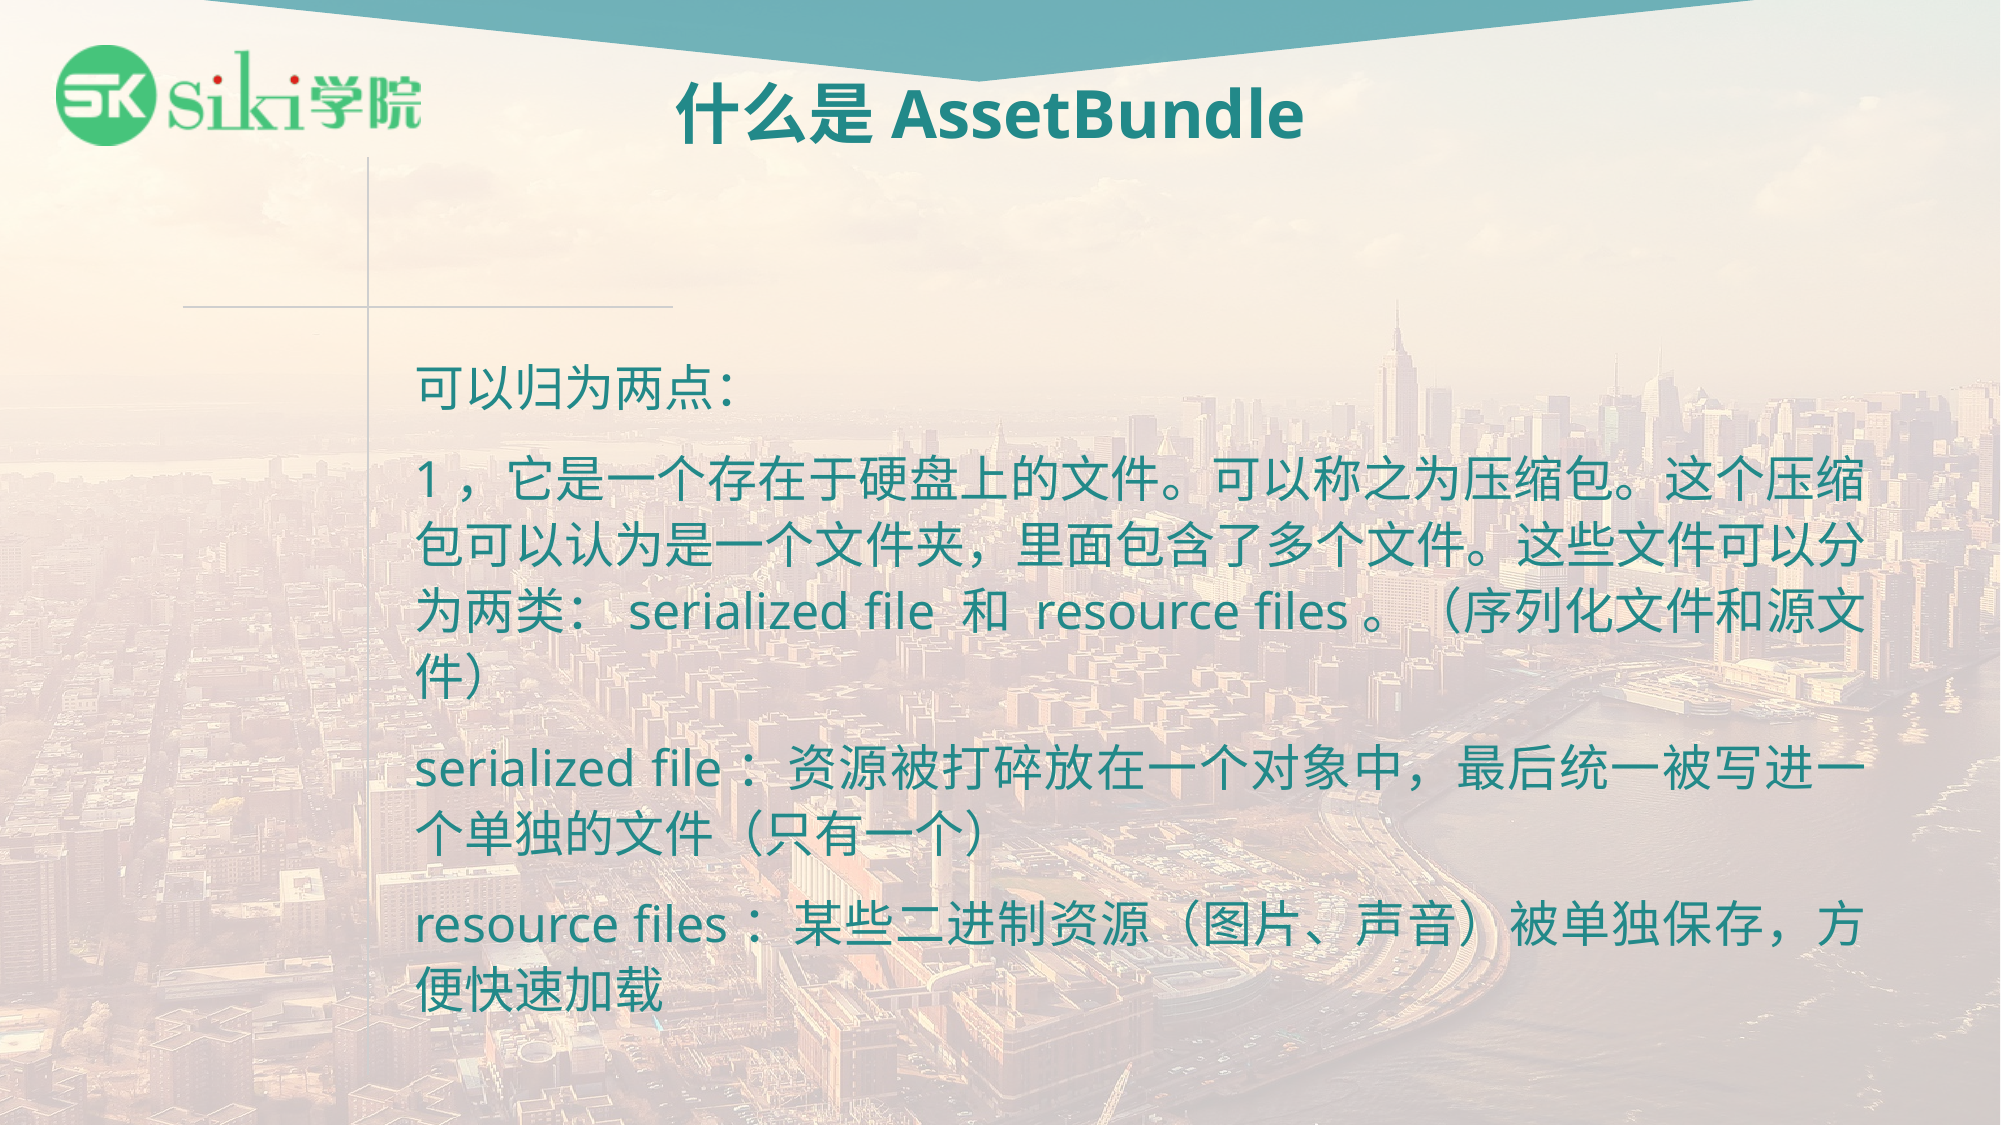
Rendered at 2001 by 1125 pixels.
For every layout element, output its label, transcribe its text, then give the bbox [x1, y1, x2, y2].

picture [56, 45, 421, 146]
title 什么是AssetBundle [99, 64, 1882, 170]
list 可以归为两点： 1，它是一个存在于硬盘上的文件。可以称之为压缩包。这个压缩包可以认为是一个文件夹，里面包含了多个文件。这些文件可以分为两类：serialized file 和 resource files。（序列化文件和源文件） serialized file：资源被打碎放在一个对象中，最后统一被写进一个单独的文件（只有一个） resource files：某些二进制资源（图片、声音）被单独保存，方便快速加载 [399, 342, 1883, 1056]
